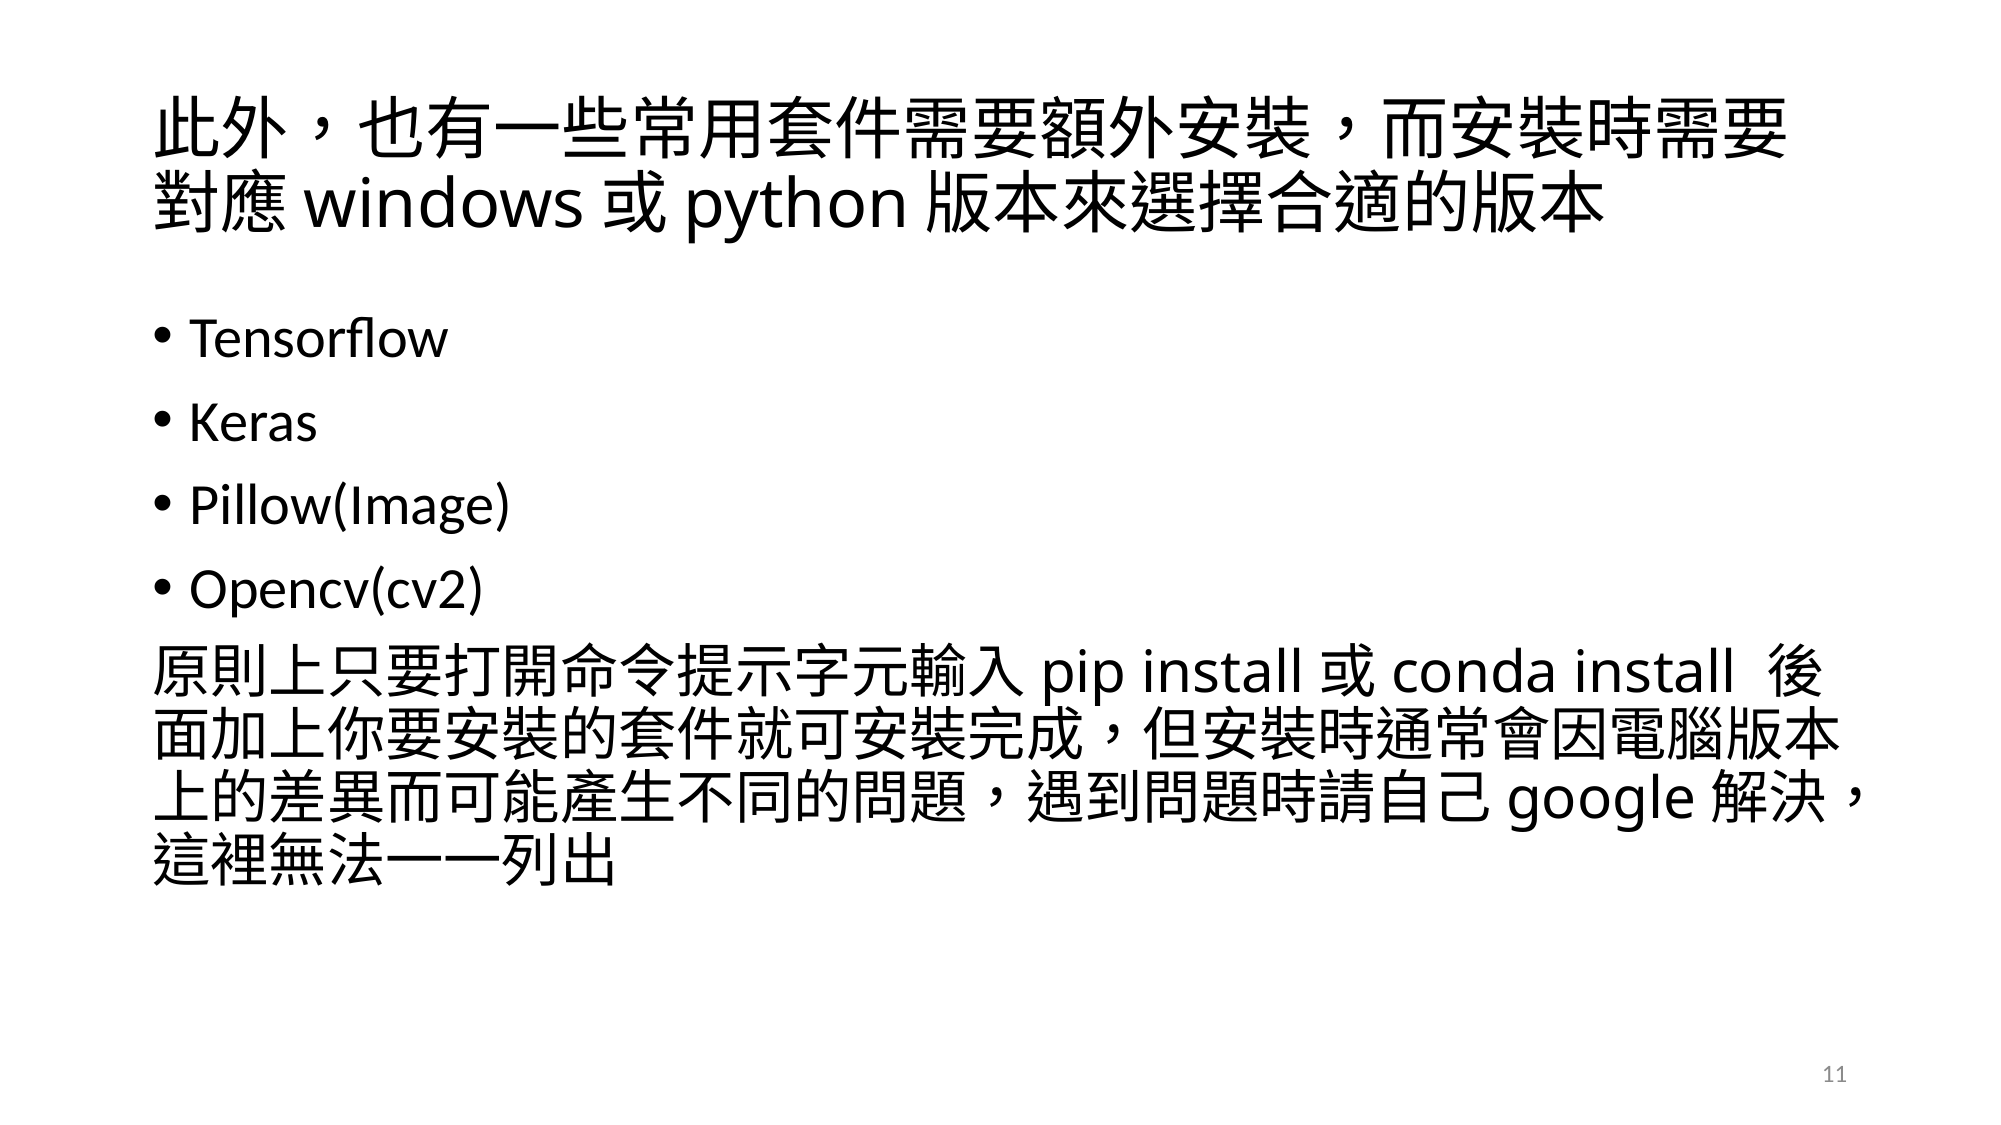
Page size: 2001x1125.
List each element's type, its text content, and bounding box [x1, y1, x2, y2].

slide_number 11 [1412, 1042, 1863, 1103]
list Tensorflow Keras Pillow(Image) Opencv(cv2) 原則上只要打開命令提示字元輸入pip install或conda install 後面加上你要安裝的套件就可安裝完成，但安裝時通常會因電腦版本上的差異而可能產生不同的問題，遇到問題時請自己google解決，這裡無法一一列出 [137, 299, 1863, 1014]
title 此外，也有一些常用套件需要額外安裝，而安裝時需要對應windows或python版本來選擇合適的版本 [137, 59, 1863, 278]
